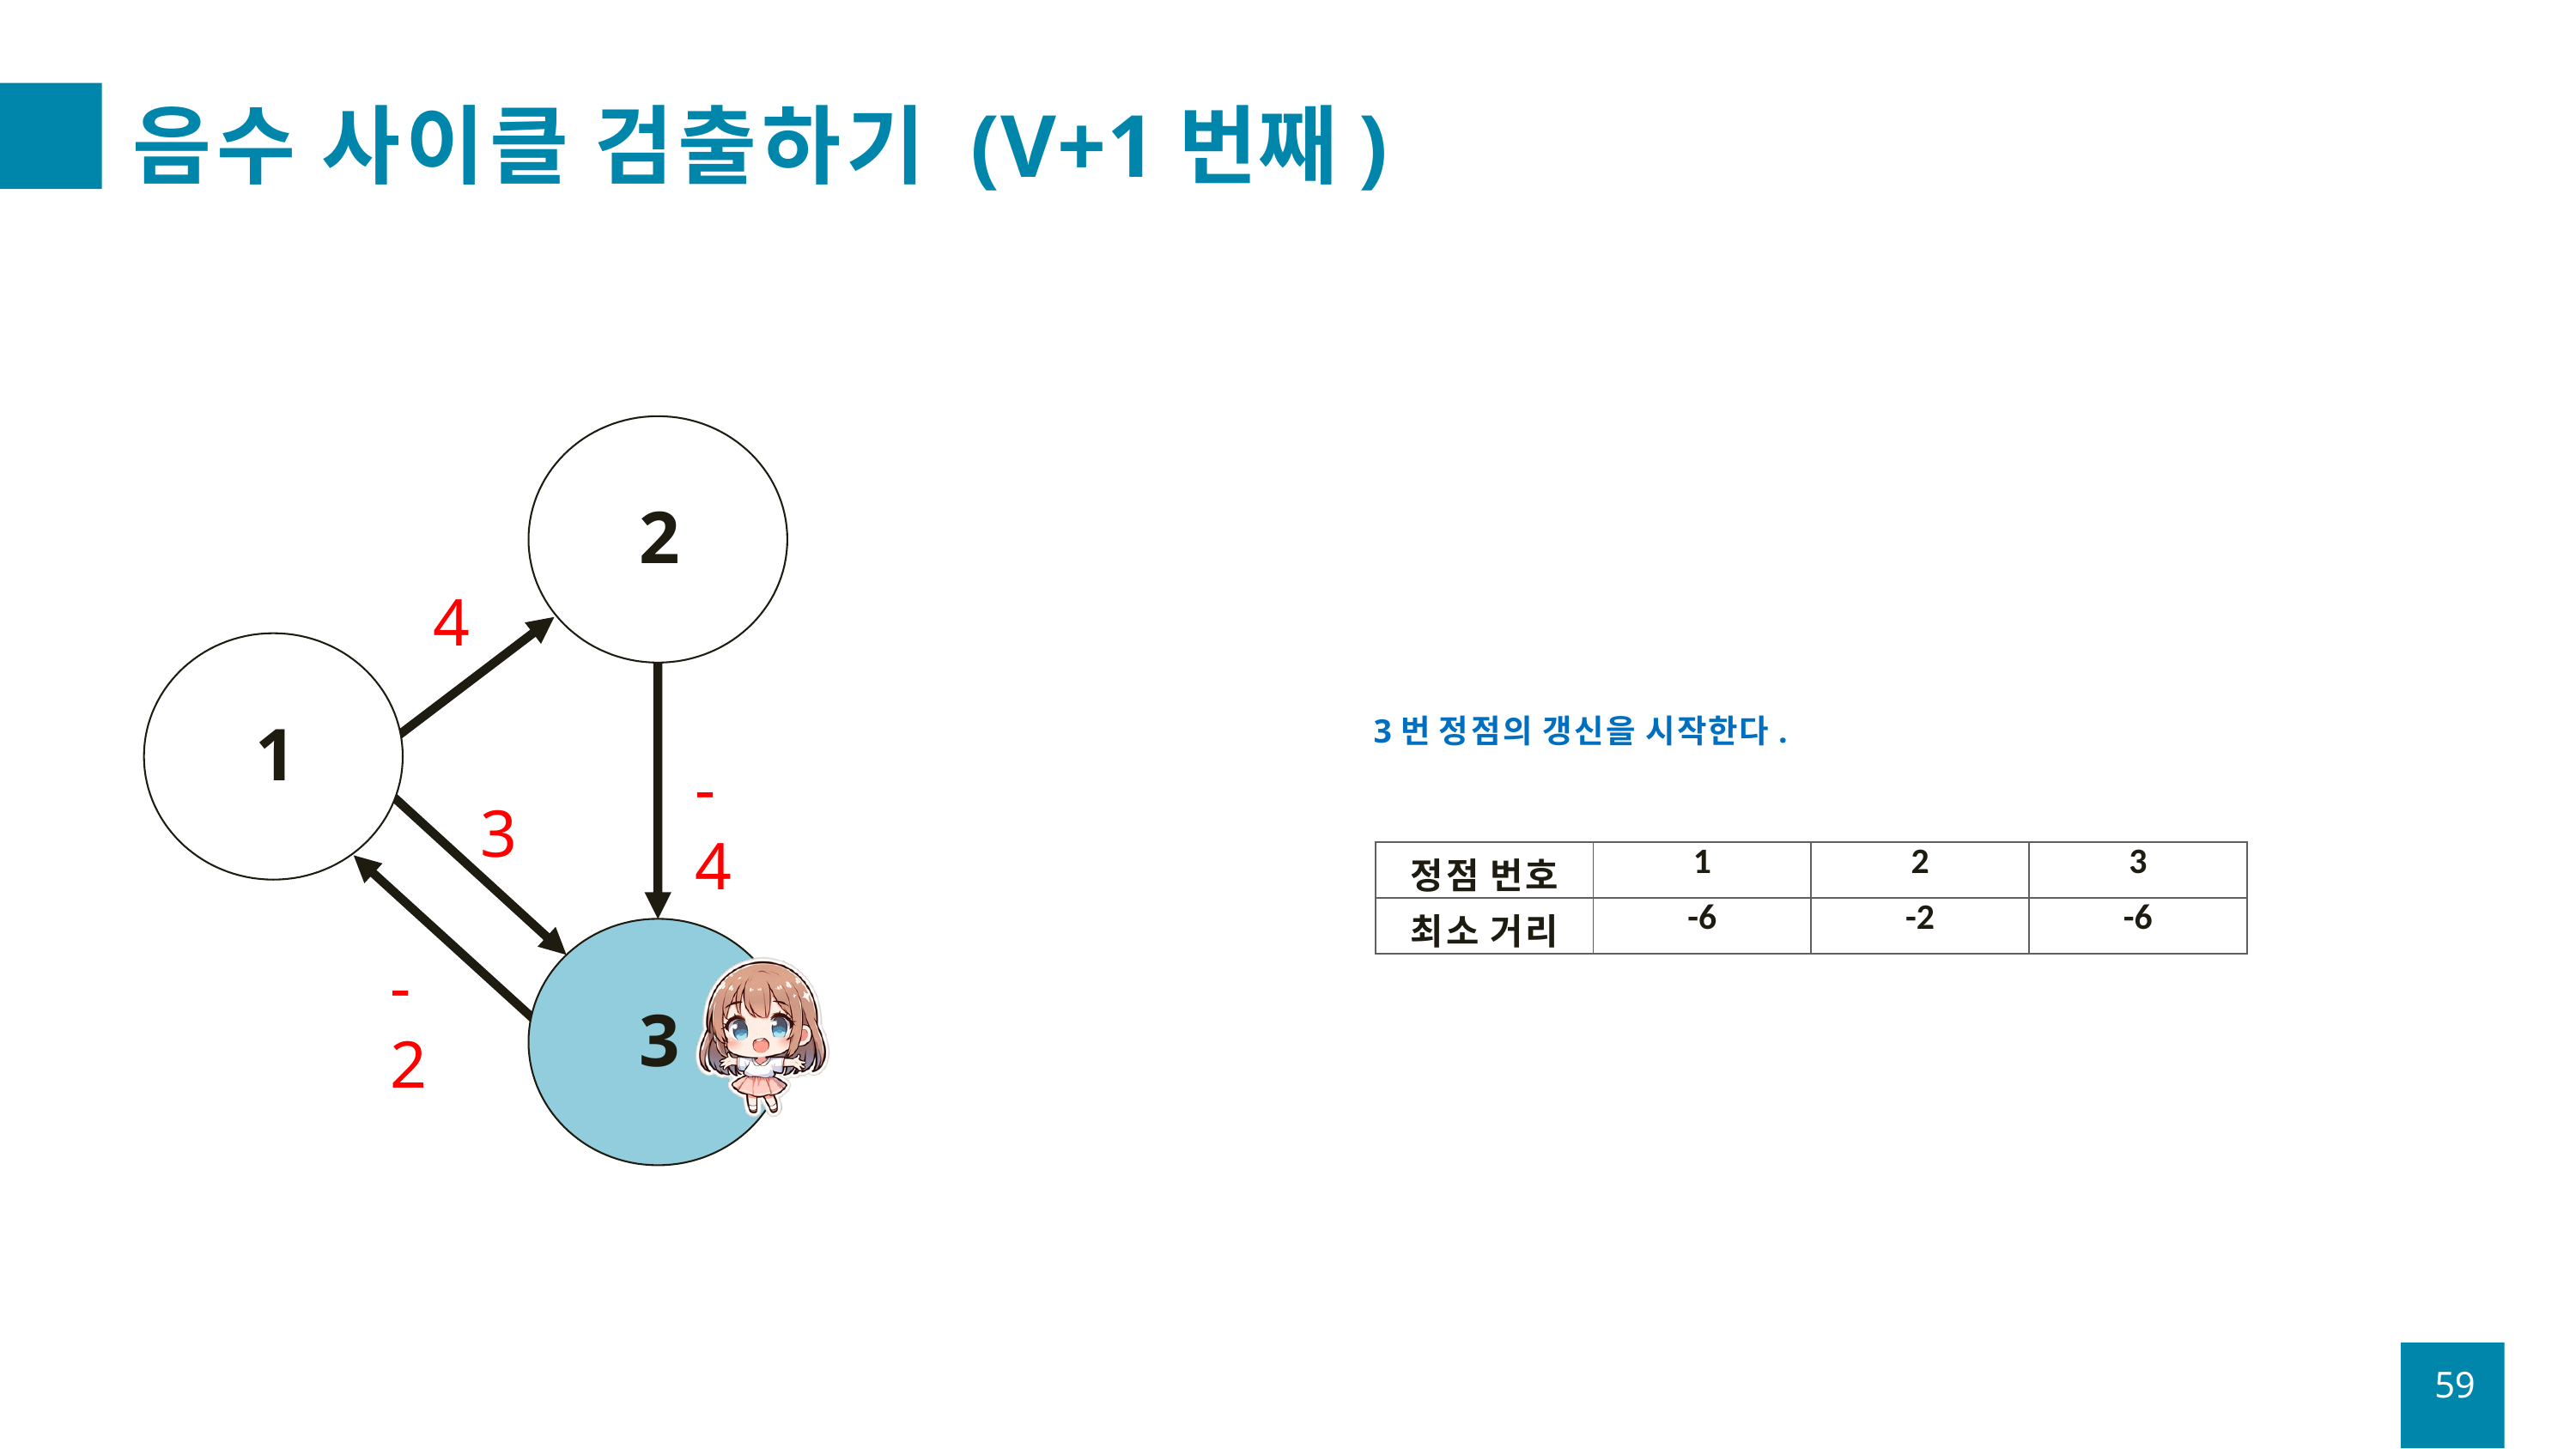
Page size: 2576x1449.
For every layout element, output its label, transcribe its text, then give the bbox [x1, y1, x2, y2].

text_box 2 4 [431, 490, 527, 659]
picture [672, 949, 842, 1119]
table_cell -6 [2030, 899, 2246, 953]
table_header 3 [2030, 843, 2246, 897]
text_box [404, 659, 507, 737]
text_box -2 [388, 944, 445, 1101]
text_box [404, 800, 532, 925]
slide_number 59 [2400, 973, 2505, 1449]
table_header 2 [1812, 843, 2028, 897]
text_box [644, 664, 671, 918]
table_cell -6 [1594, 899, 1810, 953]
table_header 1 [1594, 843, 1810, 897]
table_header 정점 번호 [1376, 843, 1593, 897]
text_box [527, 918, 788, 1167]
text_box -4 [693, 745, 750, 902]
table_cell 최소 거리 [1376, 899, 1593, 953]
text_box 3번 정점의 갱신을 시작한다. [1371, 709, 1875, 750]
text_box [143, 632, 404, 881]
text_box [374, 881, 527, 1020]
table_cell -2 [1812, 899, 2028, 953]
text_box 3 [478, 791, 515, 870]
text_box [527, 415, 788, 664]
title 음수 사이클 검출하기 (V+1번째) [131, 20, 2482, 264]
